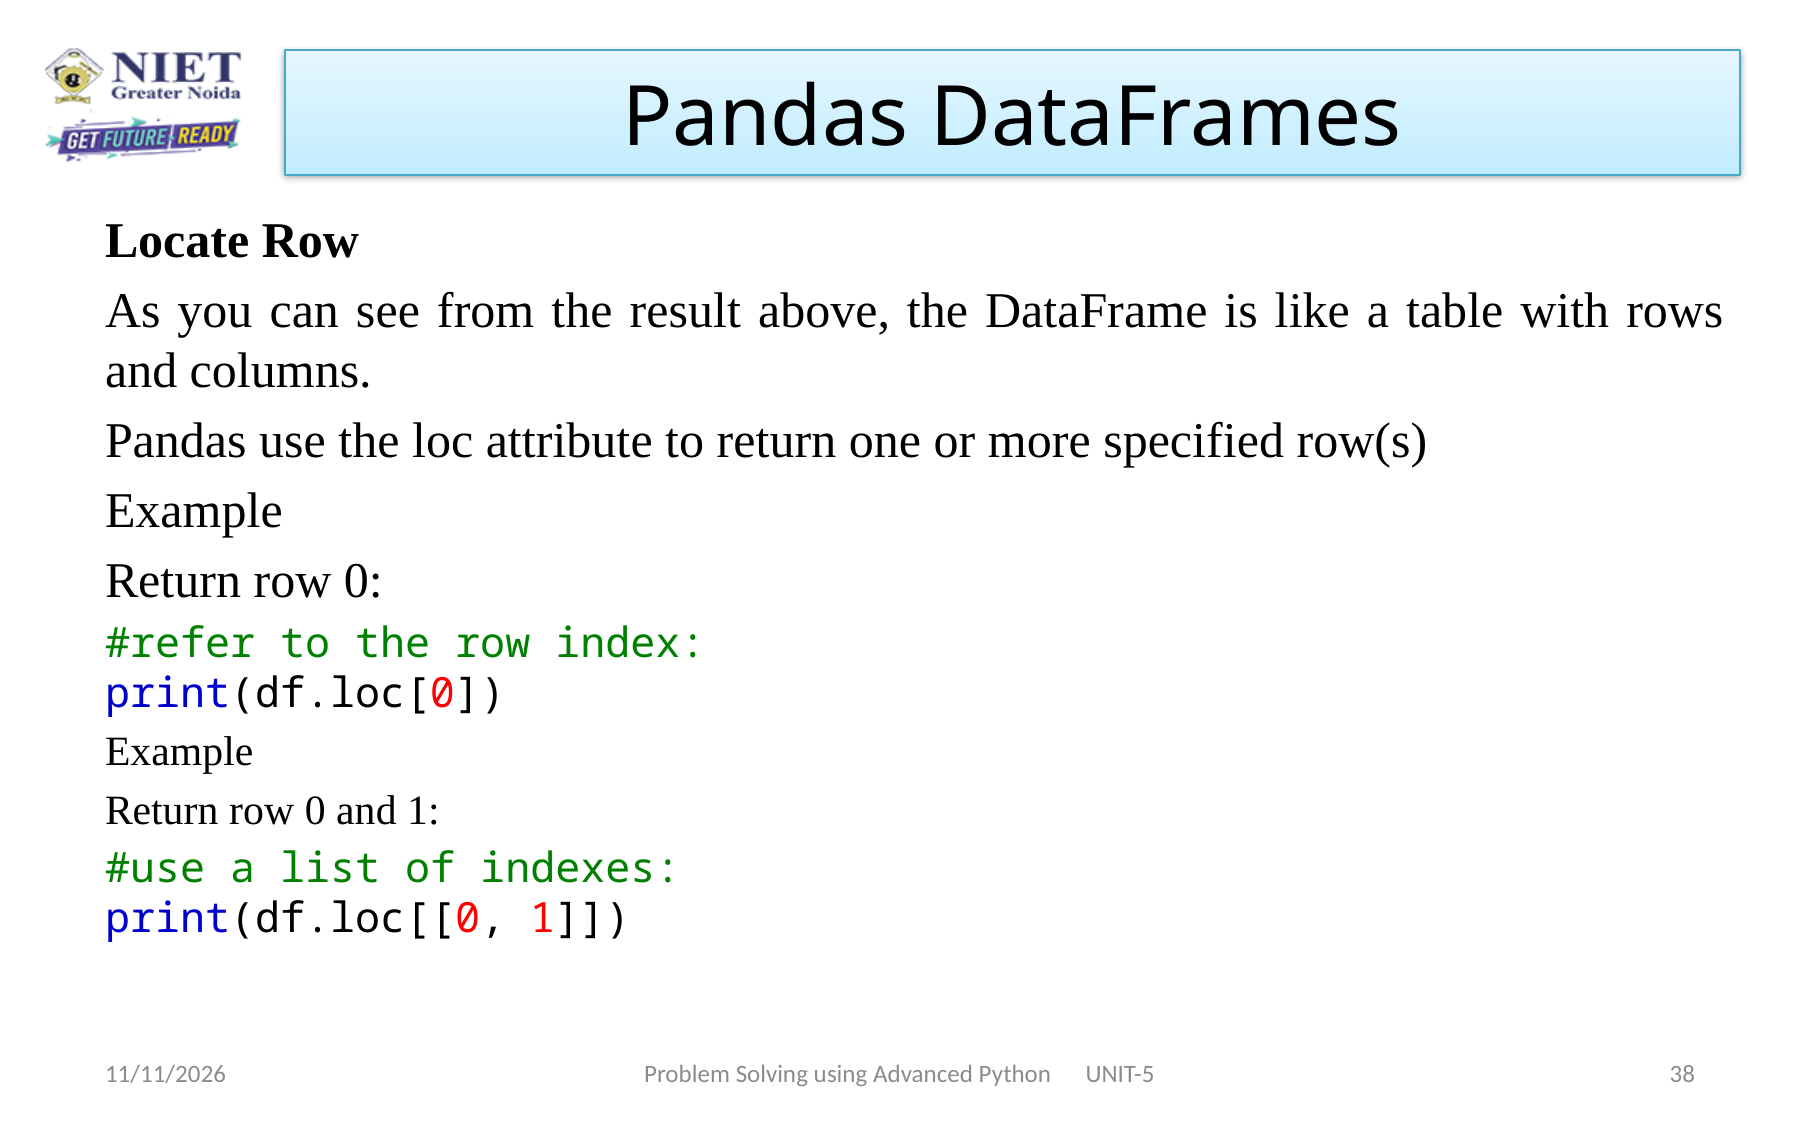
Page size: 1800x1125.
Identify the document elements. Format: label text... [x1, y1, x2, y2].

text_box Pandas DataFrames [288, 49, 1741, 176]
picture [0, 37, 286, 172]
slide_number 38 [1290, 1042, 1710, 1103]
footer Problem Solving using Advanced Python UNIT-5 [615, 1042, 1185, 1103]
list Locate Row As you can see from the result above, the DataFrame is like a table with rows and columns. Pandas use the loc attribute to return one or more specified row(s) Example Return row 0: #refer to the row index: print(df.loc[0]) Example Return row 0 and 1: #use a list of indexes: print(df.loc[[0, 1]]) [90, 200, 1740, 1113]
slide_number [90, 1042, 510, 1103]
